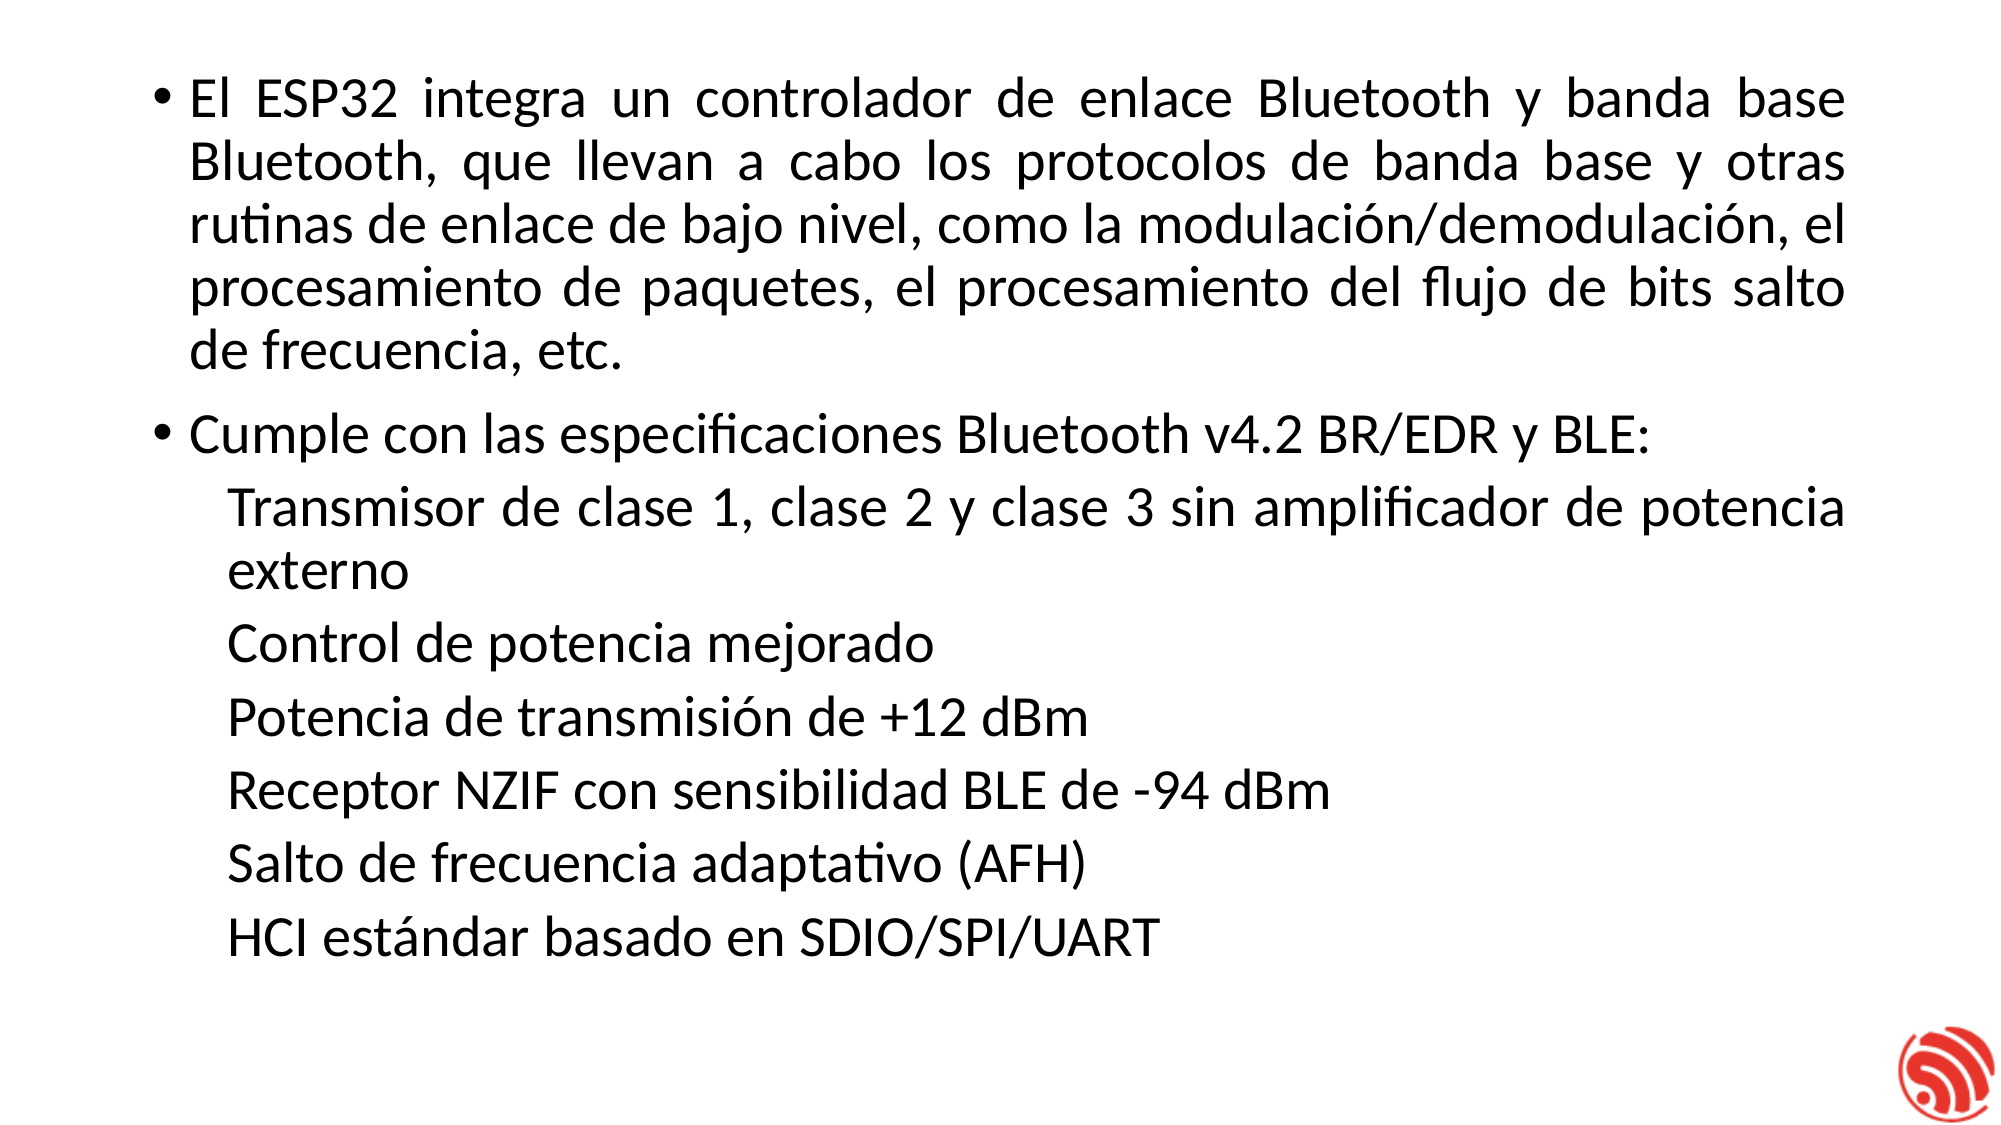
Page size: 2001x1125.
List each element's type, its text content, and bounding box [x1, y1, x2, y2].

list El ESP32 integra un controlador de enlace Bluetooth y banda base Bluetooth, que llevan a cabo los protocolos de banda base y otras rutinas de enlace de bajo nivel, como la modulación/demodulación, el procesamiento de paquetes, el procesamiento del flujo de bits salto de frecuencia, etc. Cumple con las especificaciones Bluetooth v4.2 BR/EDR y BLE: Transmisor de clase 1, clase 2 y clase 3 sin amplificador de potencia externo Control de potencia mejorado Potencia de transmisión de +12 dBm Receptor NZIF con sensibilidad BLE de -94 dBm Salto de frecuencia adaptativo (AFH) HCI estándar basado en SDIO/SPI/UART [137, 59, 1863, 1014]
picture [1897, 1024, 1998, 1125]
